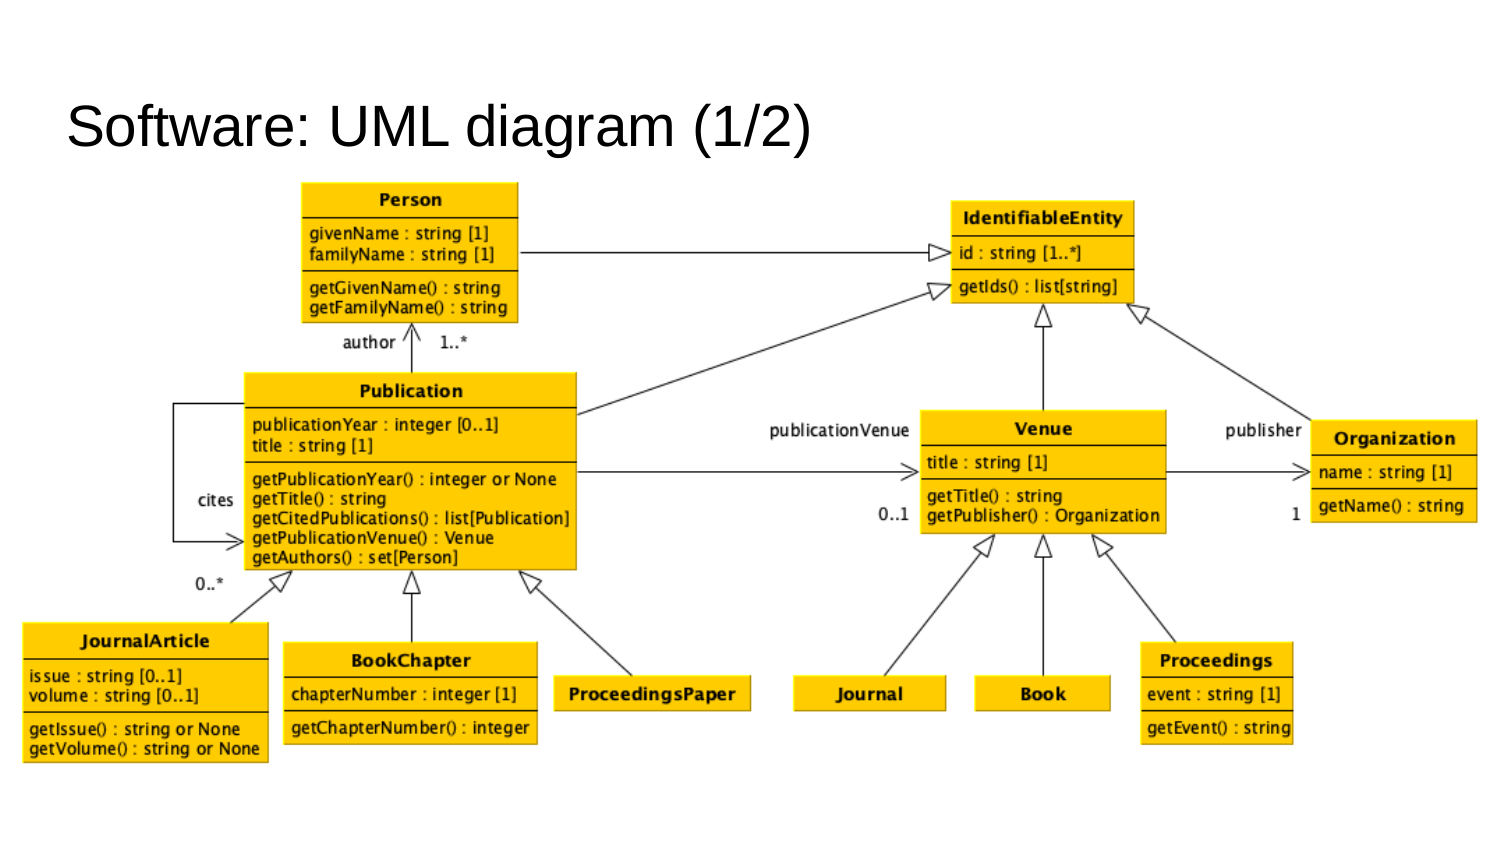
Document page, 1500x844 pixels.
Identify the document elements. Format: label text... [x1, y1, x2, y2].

picture [0, 160, 1500, 787]
title Software: UML diagram (1/2) [51, 72, 1449, 158]
